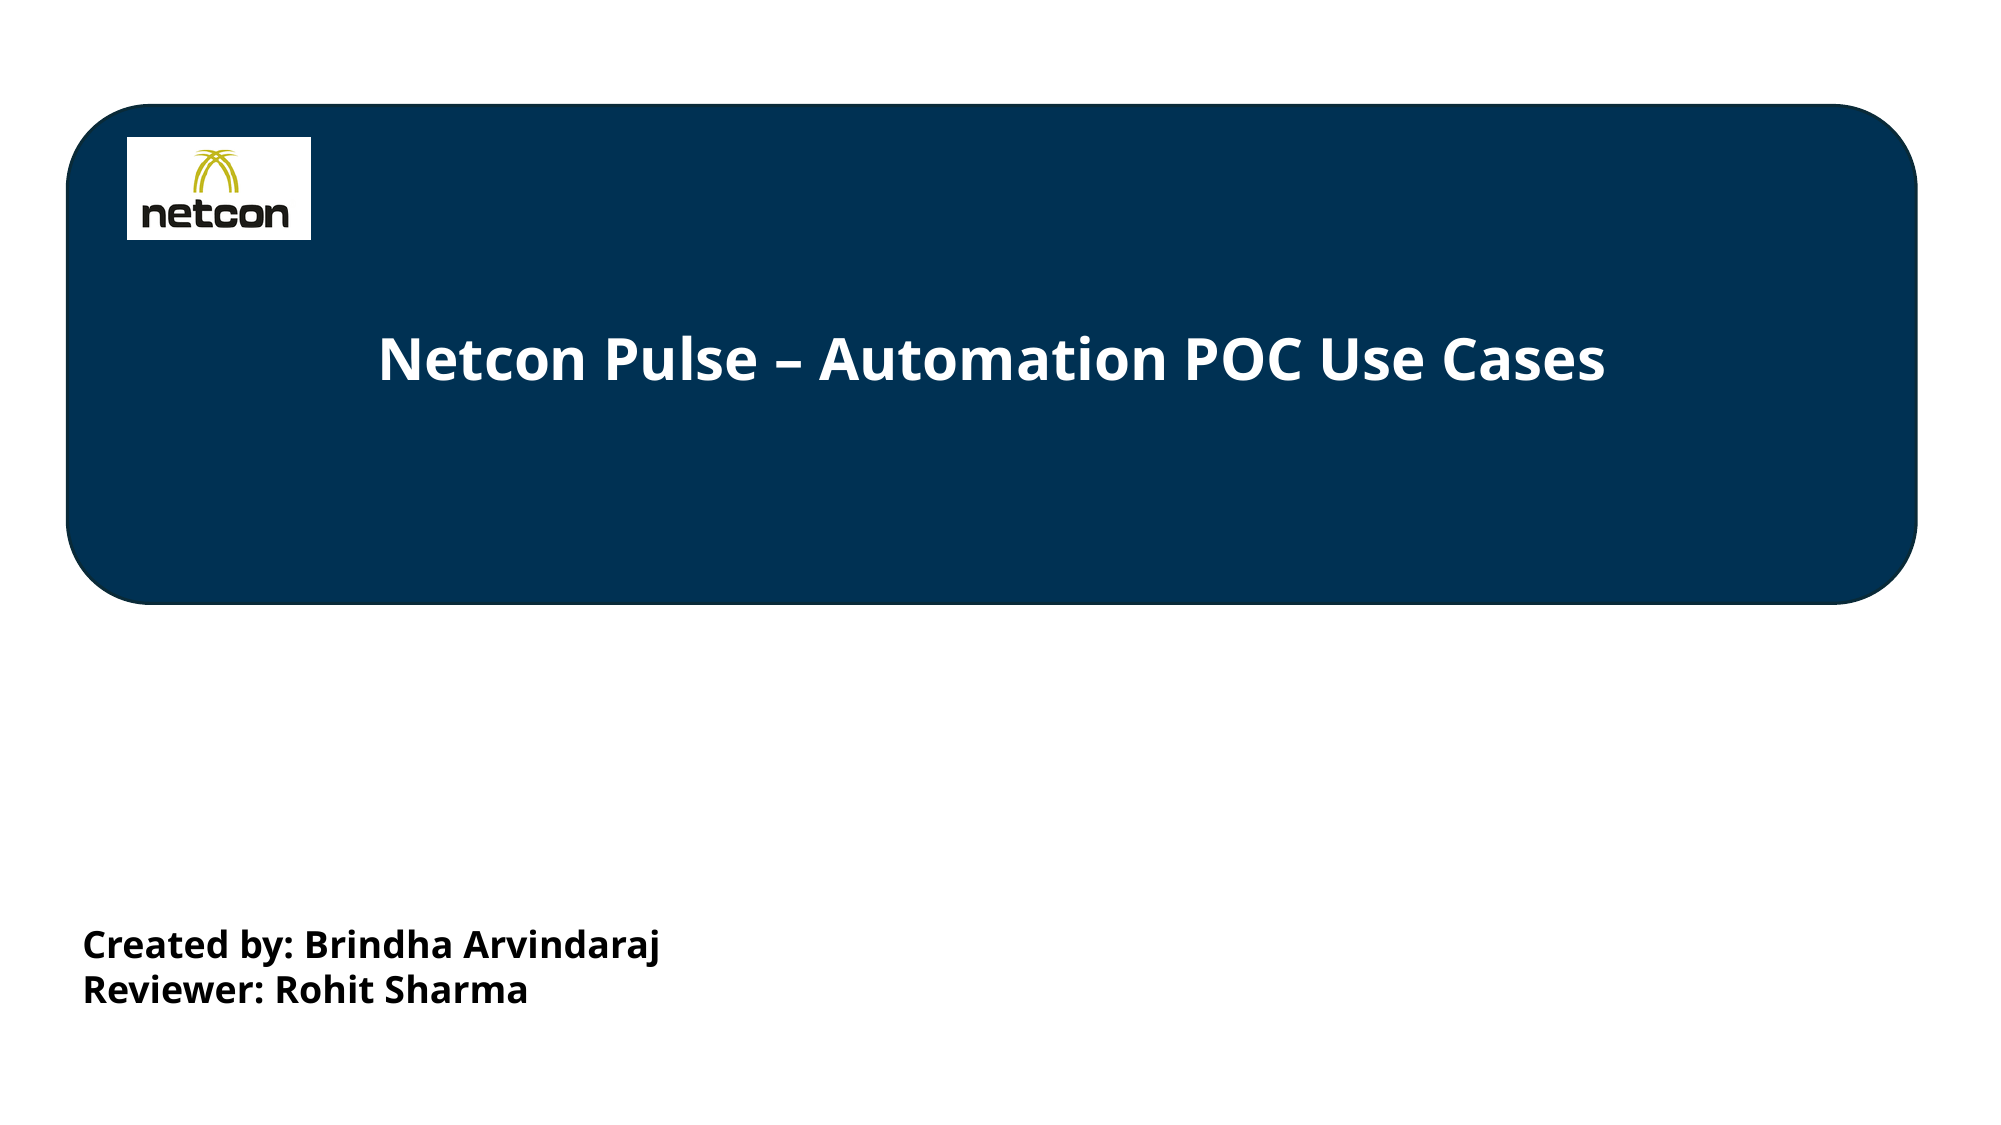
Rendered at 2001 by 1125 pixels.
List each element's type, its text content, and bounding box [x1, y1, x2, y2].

text_box Created by: Brindha Arvindaraj Reviewer: Rohit Sharma [67, 913, 1479, 1019]
text_box Netcon Pulse – Automation POC Use Cases [65, 103, 1918, 605]
picture [127, 137, 311, 240]
